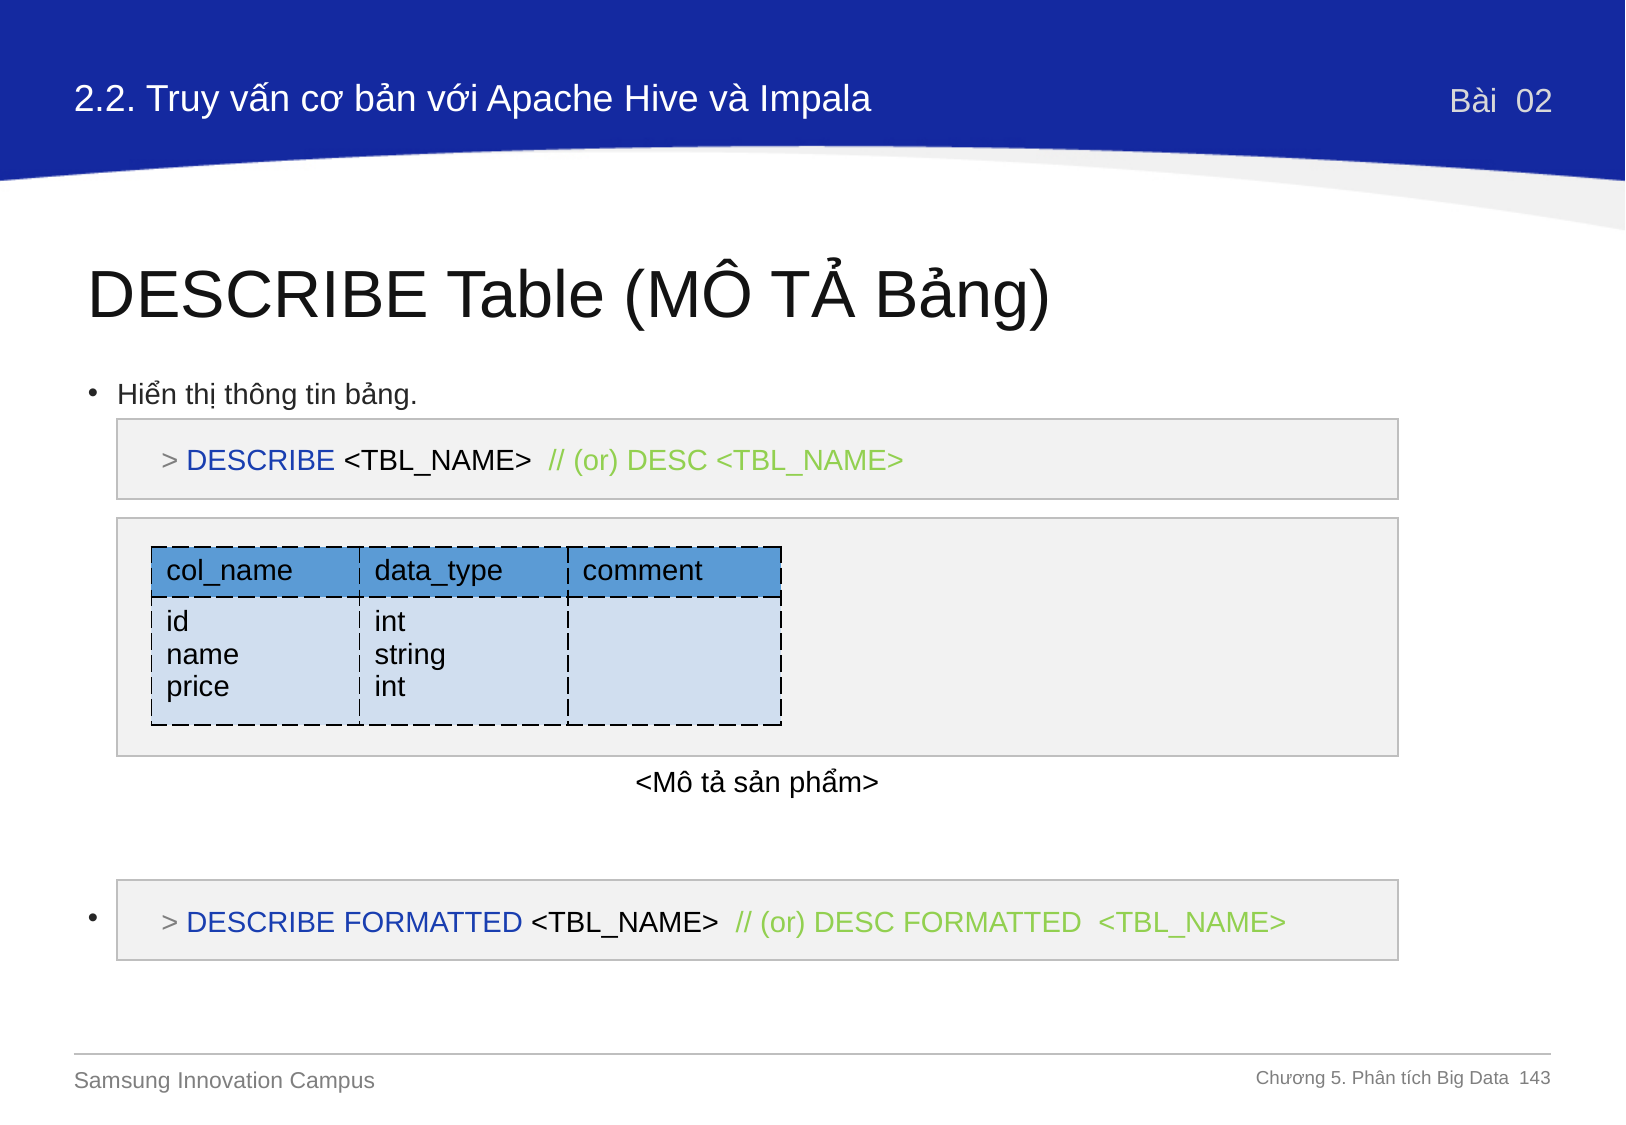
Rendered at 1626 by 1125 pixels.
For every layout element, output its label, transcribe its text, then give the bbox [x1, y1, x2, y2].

table_header data_type [360, 547, 568, 597]
text_box > DESCRIBE FORMATTED <TBL_NAME> // (or) DESC FORMATTED <TBL_NAME> [116, 880, 1399, 961]
table_cell id name price [151, 597, 360, 725]
table_cell [568, 597, 781, 725]
text_box > DESCRIBE <TBL_NAME> // (or) DESC <TBL_NAME> [116, 418, 1399, 499]
text_box <Mô tả sản phẩm> [116, 756, 1399, 807]
picture [0, 0, 1625, 1125]
table_cell int string int [360, 597, 568, 725]
list DESCRIBE Table (MÔ TẢ Bảng) [87, 249, 1531, 331]
table_header comment [568, 547, 781, 597]
list Bài 02 [1423, 79, 1554, 120]
text_box [116, 517, 1399, 756]
list 2.2. Truy vấn cơ bản với Apache Hive và Impala [73, 73, 1396, 119]
list Hiển thị thông tin bảng. Hiển thị chi tiết thông tin bảng [87, 365, 1531, 516]
table_header col_name [151, 547, 360, 597]
